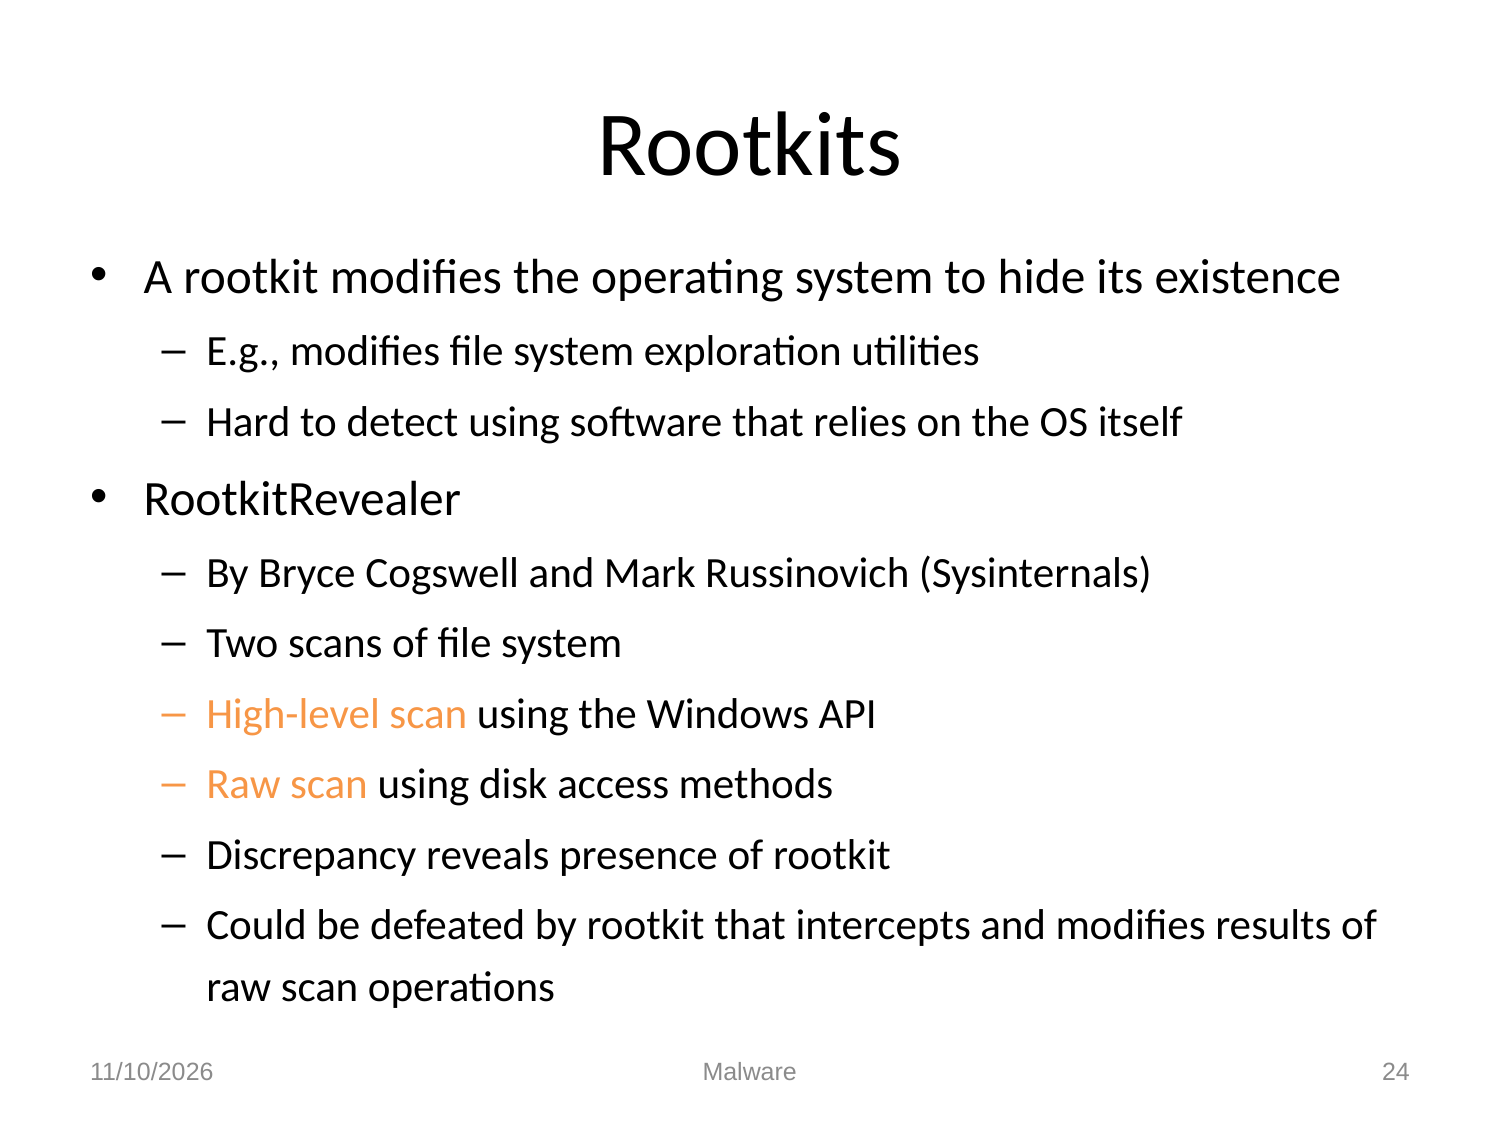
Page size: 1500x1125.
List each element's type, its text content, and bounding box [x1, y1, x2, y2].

slide_number 24 [1074, 1042, 1425, 1103]
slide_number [75, 1042, 425, 1103]
title Rootkits [75, 45, 1425, 224]
list A rootkit modifies the operating system to hide its existence E.g., modifies file system exploration utilities Hard to detect using software that relies on the OS itself RootkitRevealer By Bryce Cogswell and Mark Russinovich (Sysinternals) Two scans of file system High-level scan using the Windows API Raw scan using disk access methods Discrepancy reveals presence of rootkit Could be defeated by rootkit that intercepts and modifies results of raw scan operations [75, 224, 1425, 1025]
footer Malware [512, 1042, 988, 1103]
